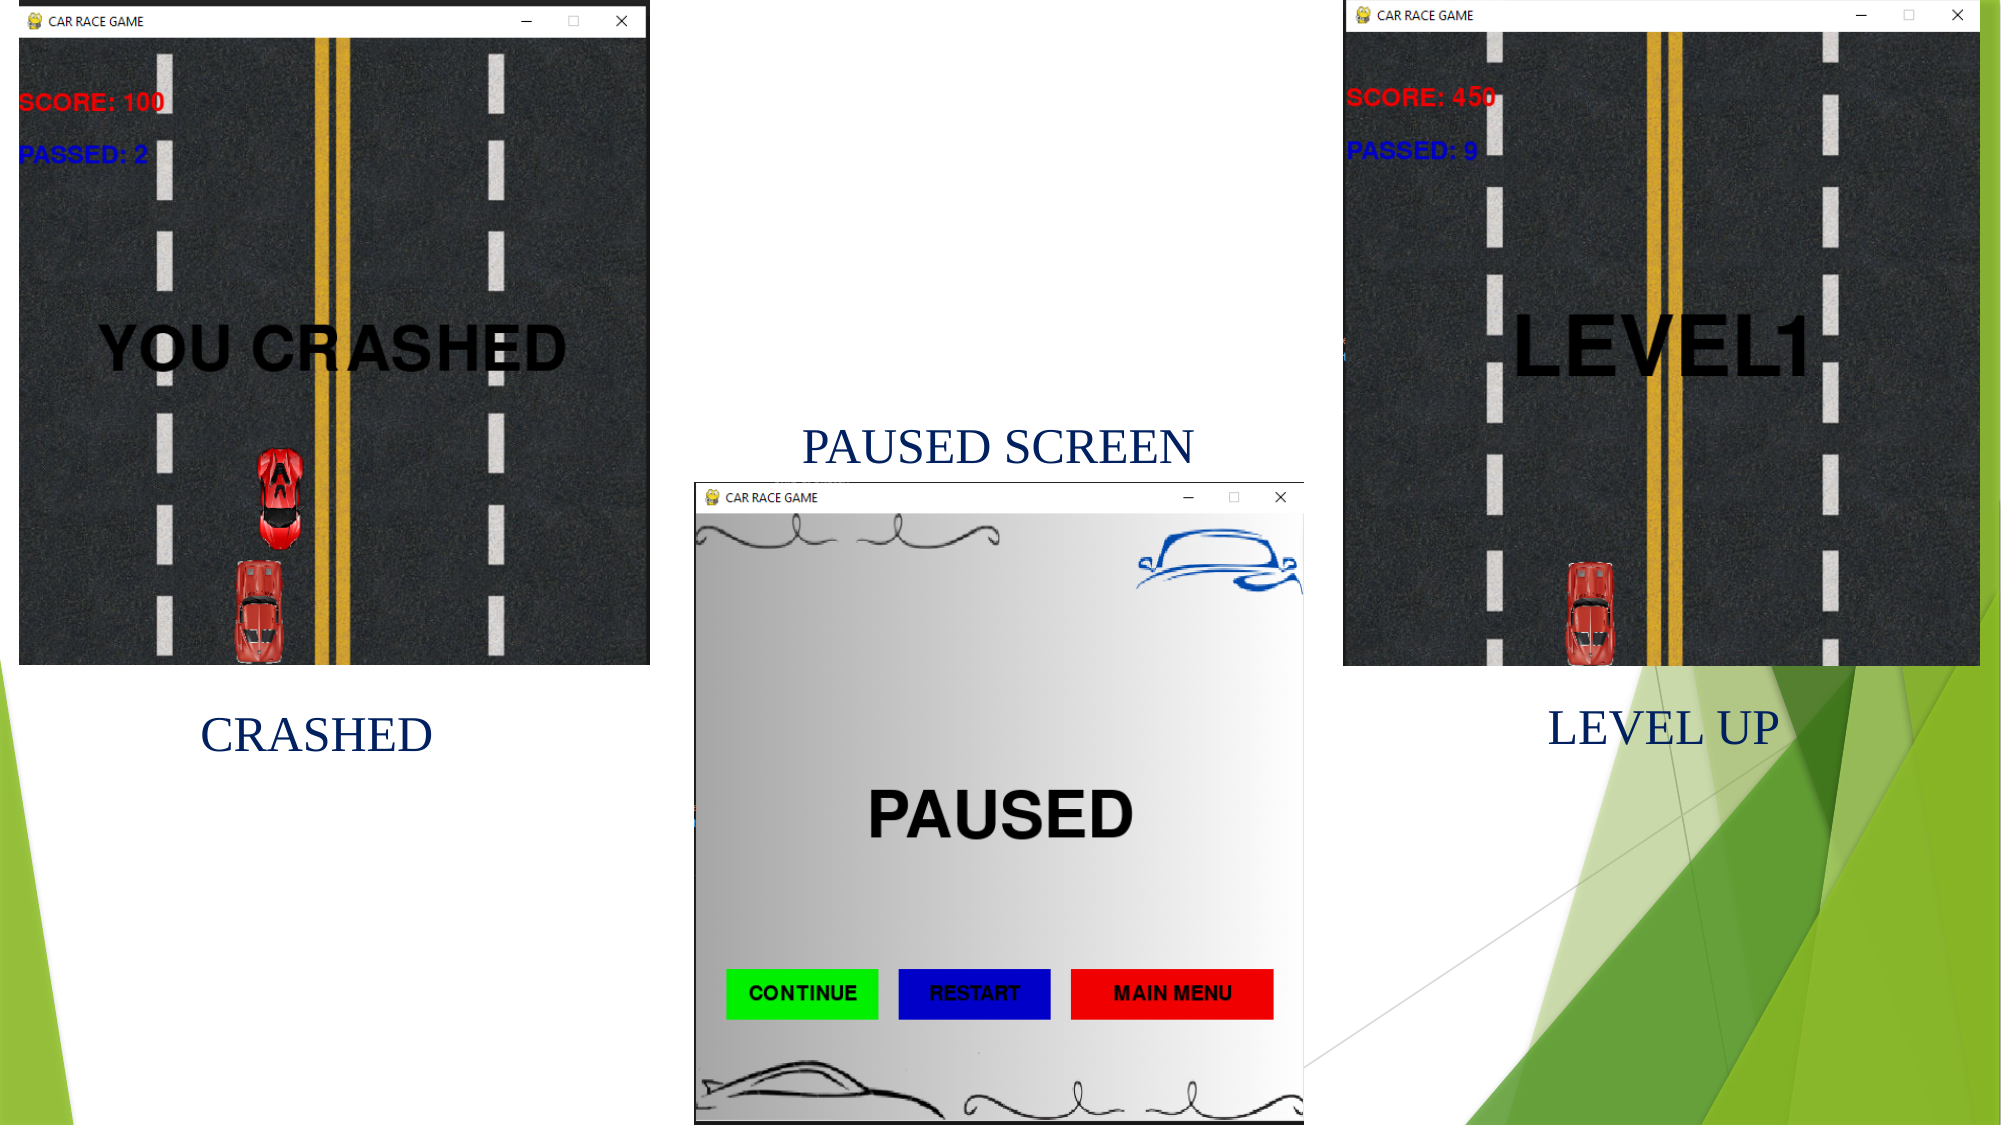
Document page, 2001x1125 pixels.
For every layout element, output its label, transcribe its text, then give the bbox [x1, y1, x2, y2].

text_box CRASHED [185, 693, 448, 769]
picture [19, 0, 651, 666]
picture [693, 481, 1304, 1125]
text_box LEVEL UP [1532, 687, 1796, 762]
text_box PAUSED SCREEN [787, 406, 1211, 481]
picture [1342, 0, 1981, 666]
